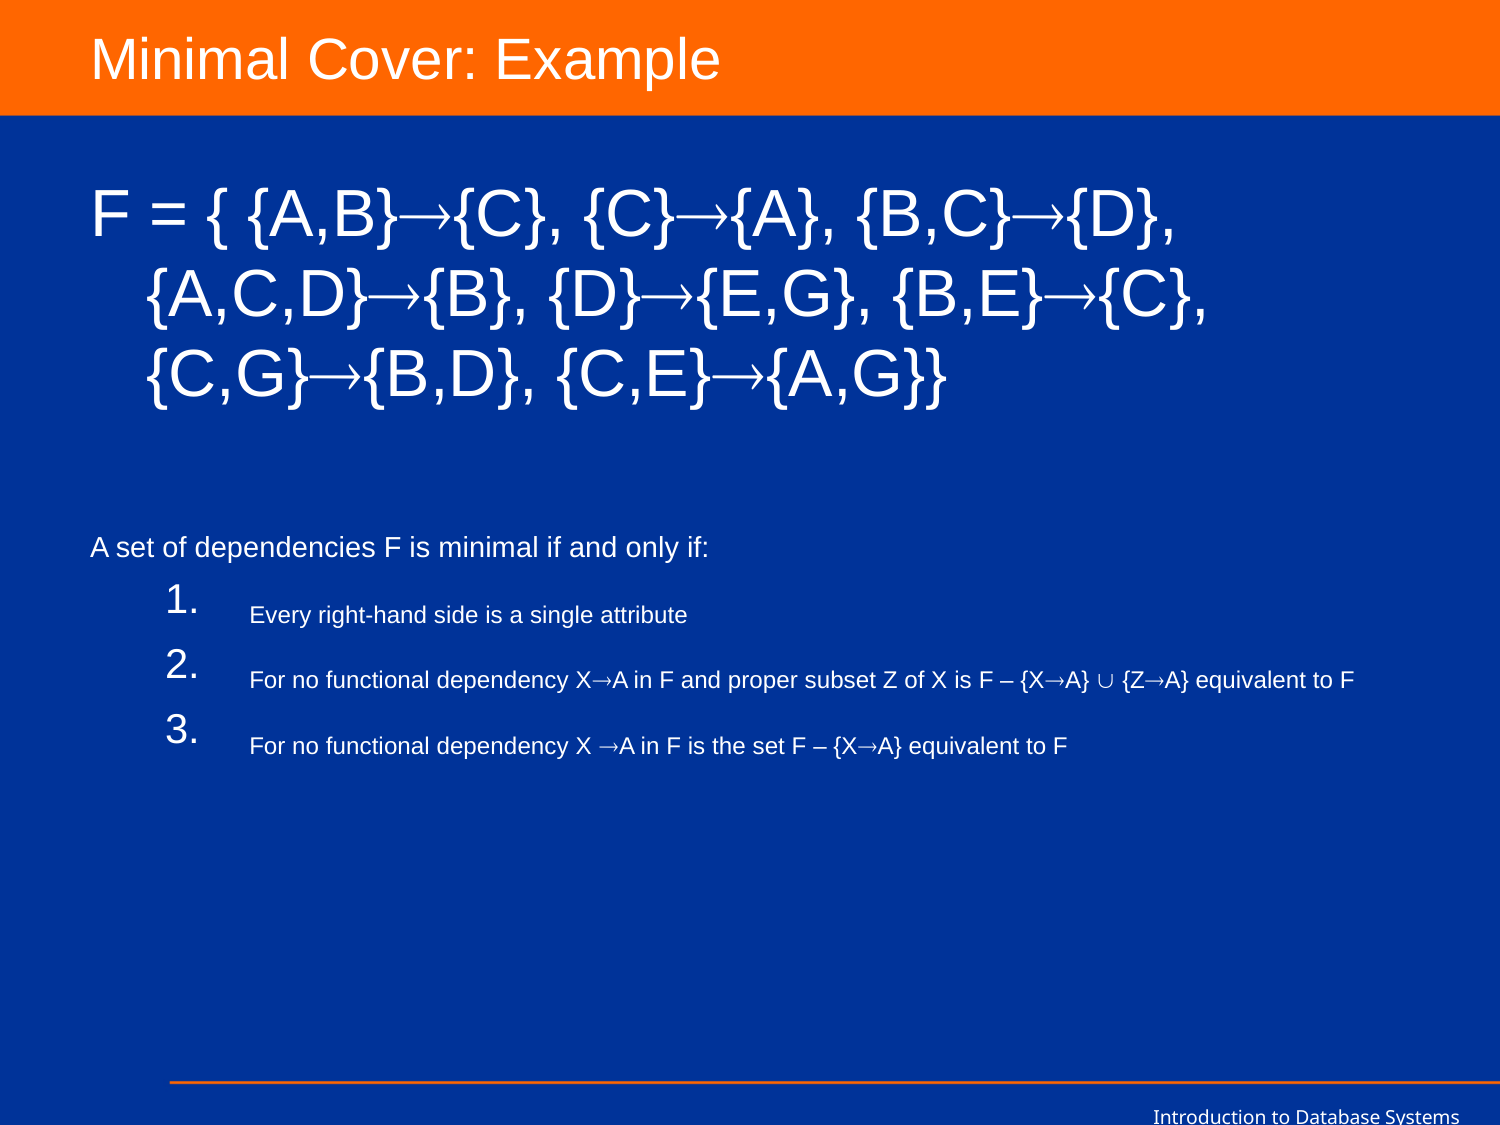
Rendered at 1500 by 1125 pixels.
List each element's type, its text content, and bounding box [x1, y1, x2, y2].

list F = { {A,B}{C}, {C}{A}, {B,C}{D}, {A,C,D}{B}, {D}{E,G}, {B,E}{C}, {C,G}{B,D}, {C,E}{A,G}} [74, 162, 1426, 1063]
text_box A set of dependencies F is minimal if and only if: Every right-hand side is a single attribute For no functional dependency XA in F and proper subset Z of X is F – {XA}  {ZA} equivalent to F For no functional dependency X A in F is the set F – {XA} equivalent to F [74, 487, 1425, 850]
picture [0, 0, 1500, 1125]
title Minimal Cover: Example [74, 0, 1426, 151]
footer Introduction to Database Systems [799, 1074, 1476, 1125]
